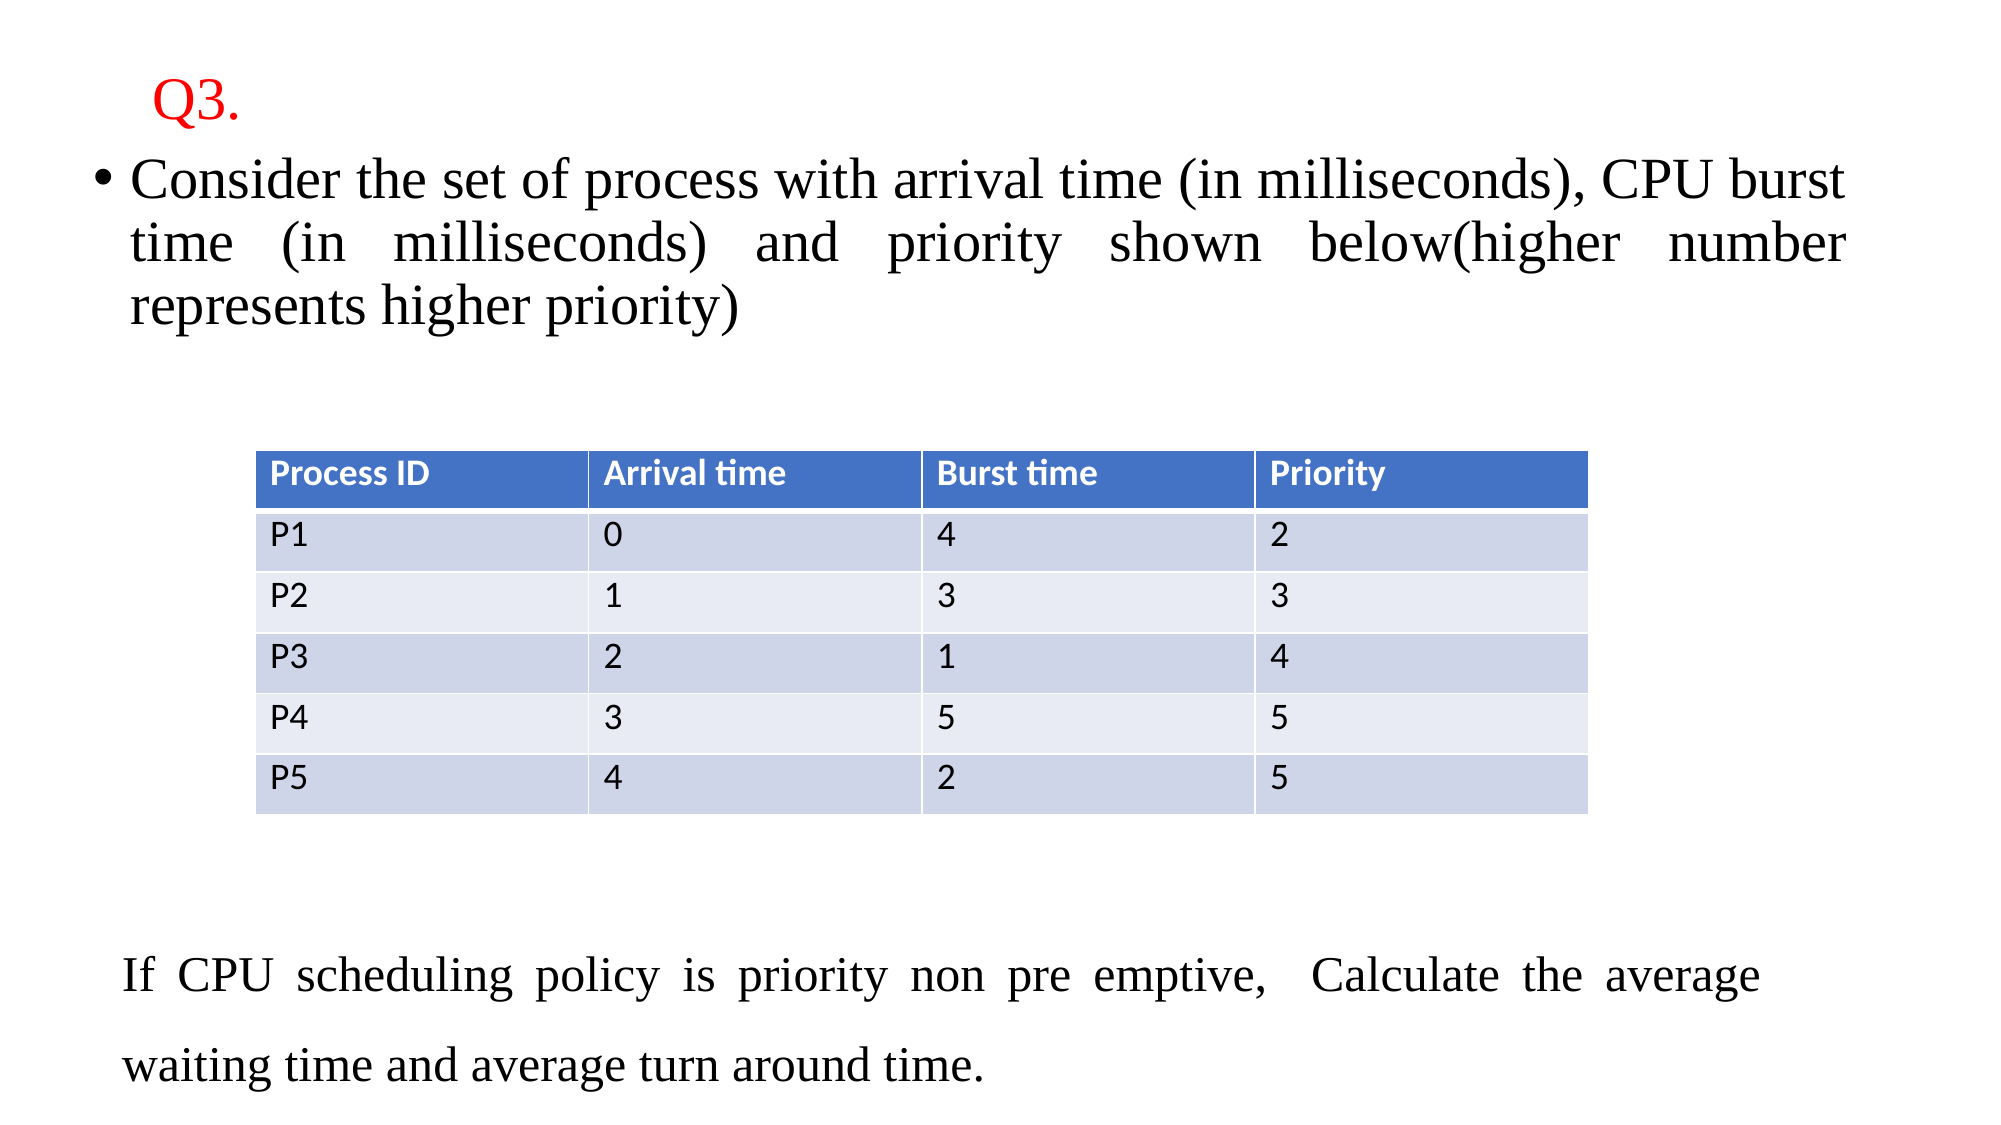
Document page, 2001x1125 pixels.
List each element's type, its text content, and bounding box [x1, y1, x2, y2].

table_cell 4 [1256, 634, 1588, 693]
table_cell 1 [923, 634, 1254, 693]
table_cell P4 [256, 694, 588, 753]
table_cell 3 [923, 573, 1254, 632]
table_cell 3 [589, 694, 921, 753]
table_cell 2 [923, 755, 1254, 814]
table_cell 3 [1256, 573, 1588, 632]
table_cell 4 [923, 514, 1254, 571]
list Consider the set of process with arrival time (in milliseconds), CPU burst time (in milliseconds) and priority shown below(higher number represents higher priority) [78, 140, 1863, 1014]
table_cell 5 [923, 694, 1254, 753]
table_cell P3 [256, 634, 588, 693]
table_cell 0 [589, 514, 921, 571]
title Q3. [137, 59, 1863, 140]
table_cell 4 [589, 755, 921, 814]
table_cell P1 [256, 514, 588, 571]
table_cell 2 [1256, 514, 1588, 571]
table_cell 2 [589, 634, 921, 693]
table_cell 1 [589, 573, 921, 632]
table_cell 5 [1256, 755, 1588, 814]
table_cell P5 [256, 755, 588, 814]
table_header Burst time [923, 451, 1254, 508]
table_header Priority [1256, 451, 1588, 508]
table_cell P2 [256, 573, 588, 632]
text_box If CPU scheduling policy is priority non pre emptive, Calculate the average waiting time and average turn around time. [107, 904, 1777, 1100]
table_header Arrival time [589, 451, 921, 508]
table_header Process ID [256, 451, 588, 508]
table_cell 5 [1256, 694, 1588, 753]
